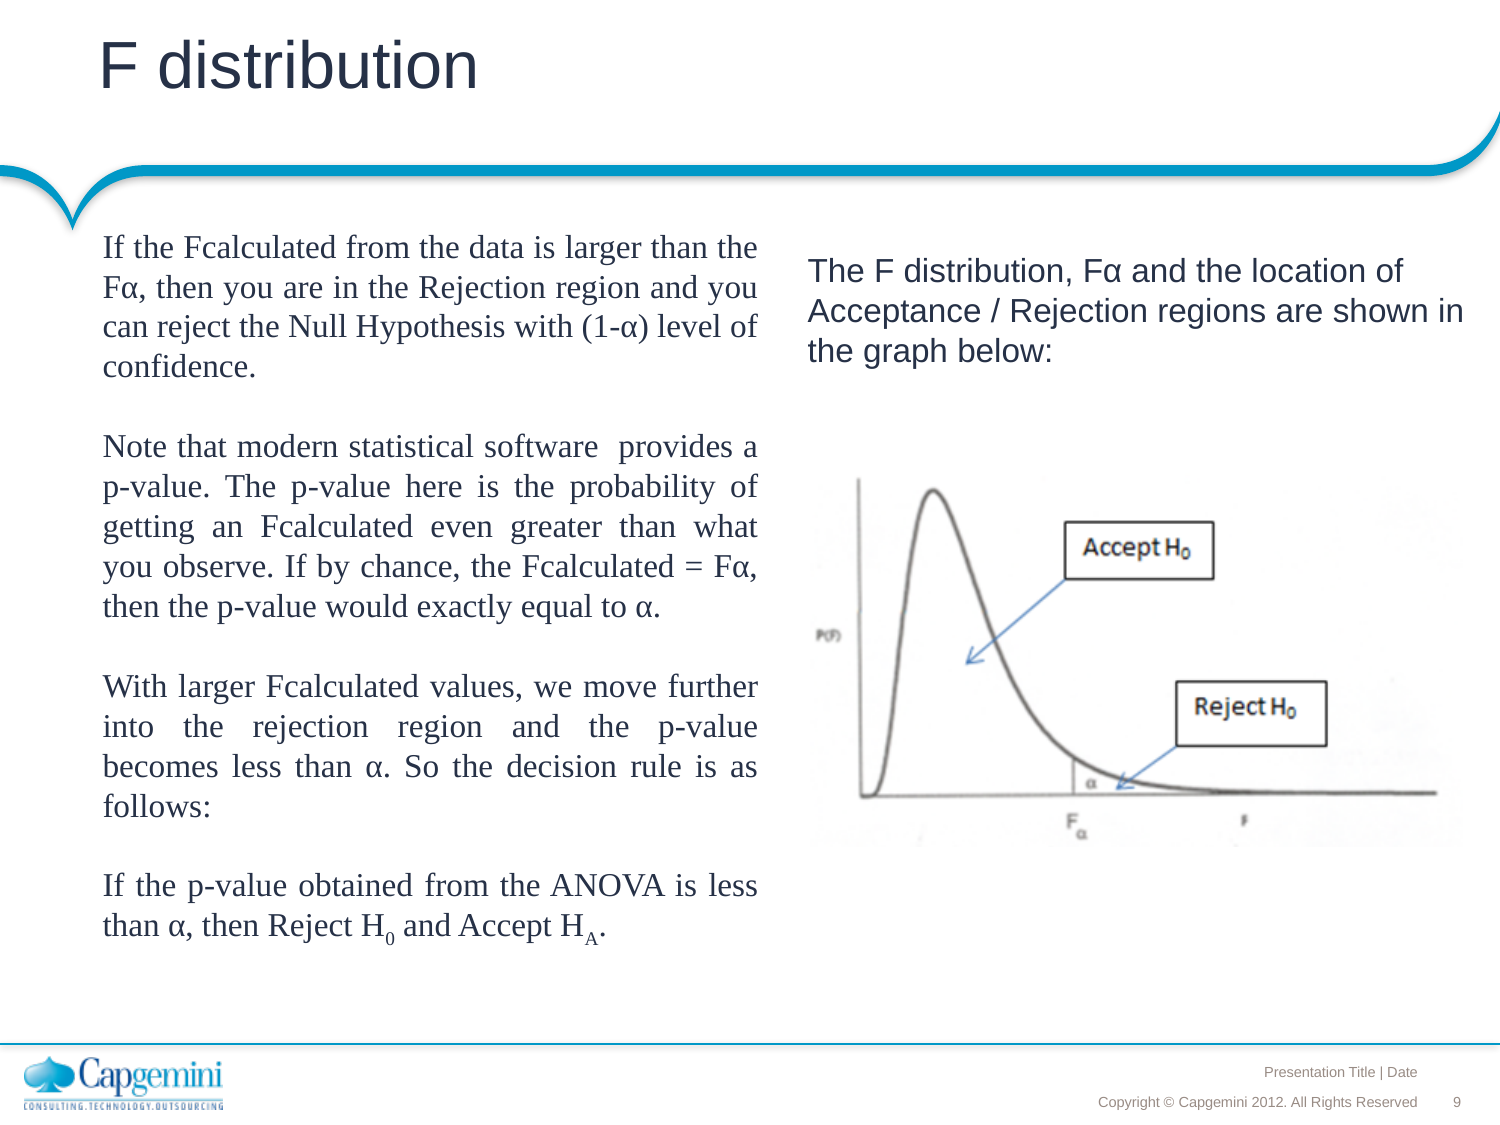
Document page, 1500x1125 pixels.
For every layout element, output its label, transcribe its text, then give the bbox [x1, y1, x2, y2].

title F distribution [50, 3, 1400, 134]
picture [810, 462, 1463, 847]
text_box If the Fcalculated from the data is larger than the Fα, then you are in the Rejection region and you can reject the Null Hypothesis with (1-α) level of confidence. Note that modern statistical software provides a p-value. The p-value here is the probability of getting an Fcalculated even greater than what you observe. If by chance, the Fcalculated = Fα, then the p-value would exactly equal to α. With larger Fcalculated values, we move further into the rejection region and the p-value becomes less than α. So the decision rule is as follows: If the p-value obtained from the ANOVA is less than α, then Reject H0 and Accept HA. [87, 217, 775, 957]
text_box The F distribution, Fα and the location of Acceptance / Rejection regions are shown in the graph below: [792, 241, 1481, 377]
picture [24, 1056, 223, 1110]
